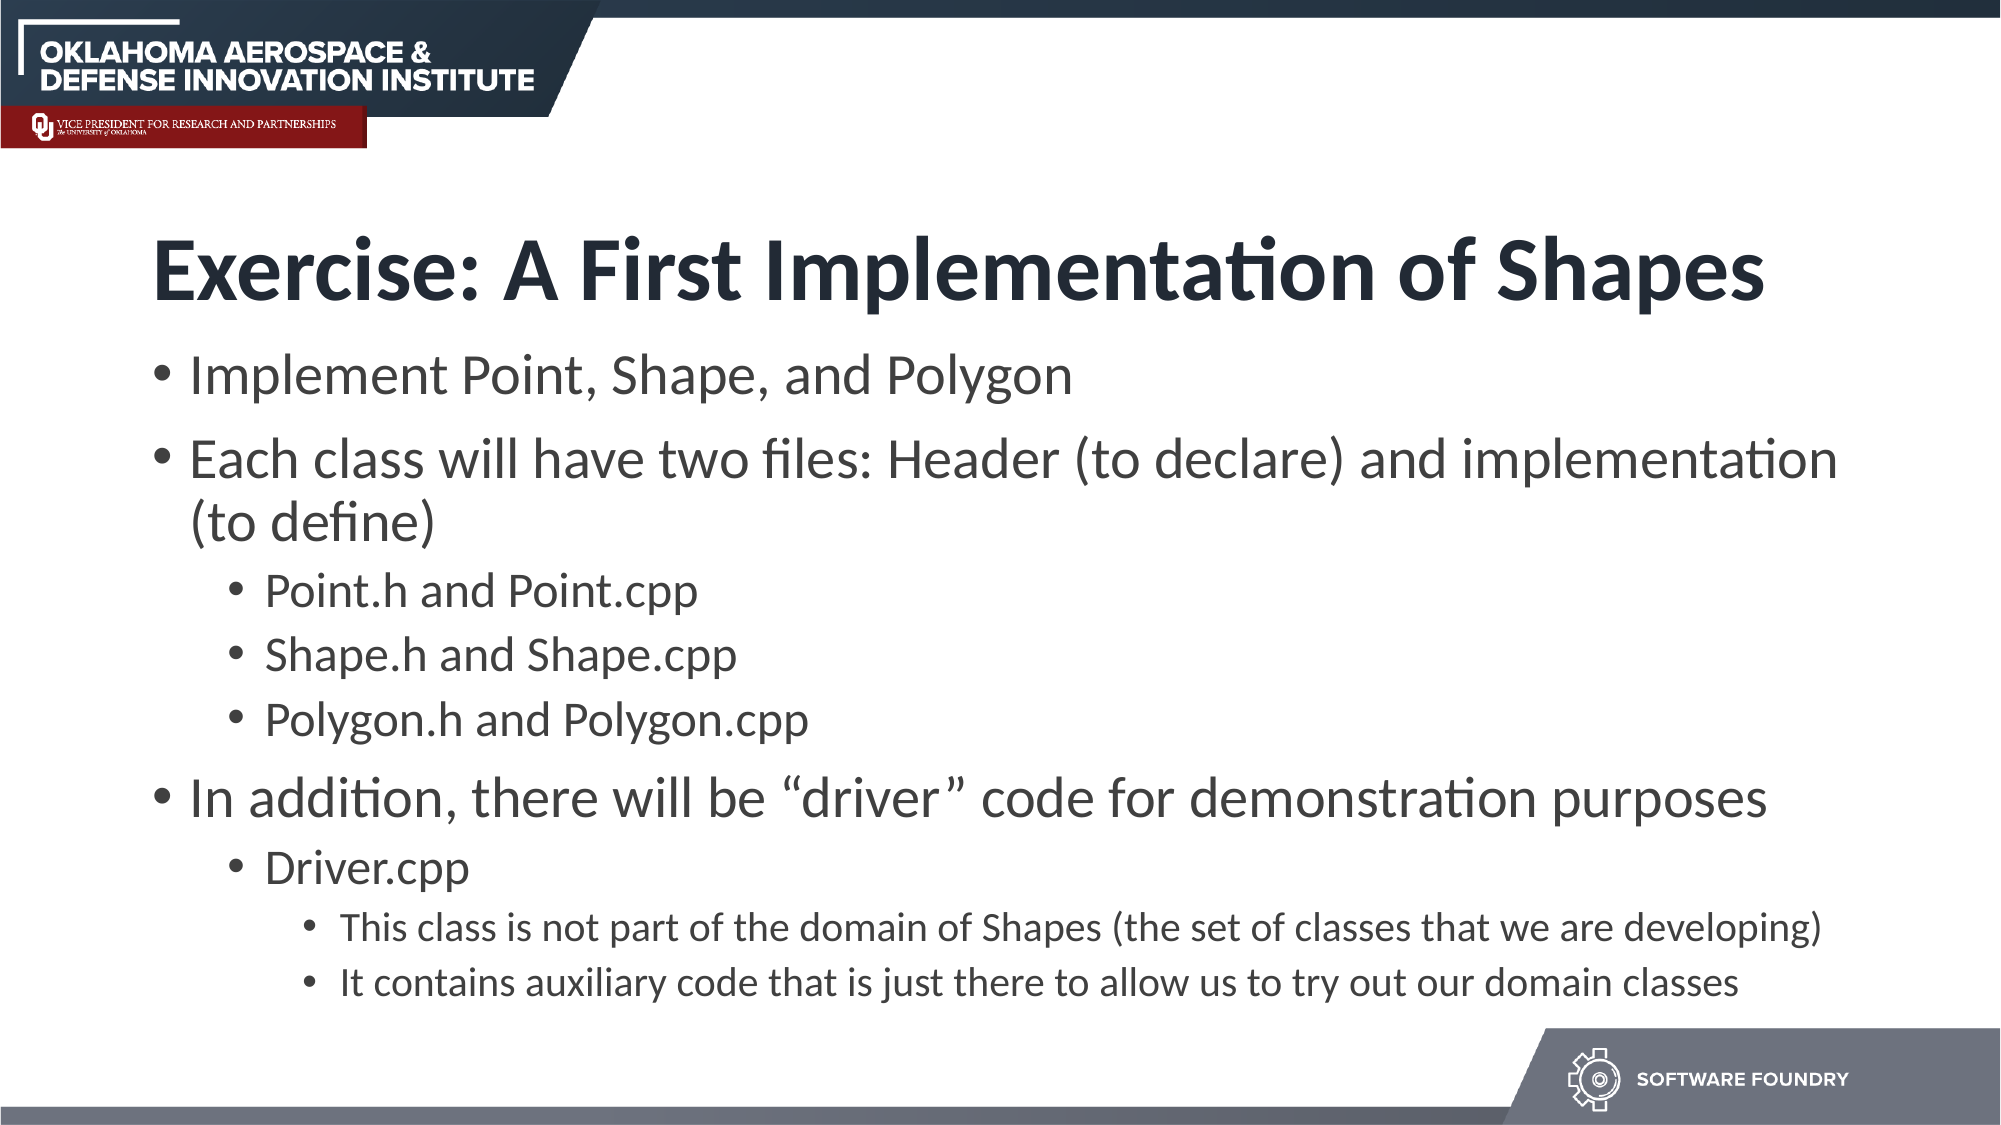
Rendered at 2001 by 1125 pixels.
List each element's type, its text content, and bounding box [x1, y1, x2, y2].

list Implement Point, Shape, and Polygon Each class will have two files: Header (to declare) and implementation (to define) Point.h and Point.cpp Shape.h and Shape.cpp Polygon.h and Polygon.cpp In addition, there will be “driver” code for demonstration purposes Driver.cpp This class is not part of the domain of Shapes (the set of classes that we are developing) It contains auxiliary code that is just there to allow us to try out our domain classes [137, 336, 1863, 1051]
picture [0, 0, 2001, 1125]
title Exercise: A First Implementation of Shapes [137, 213, 1863, 315]
